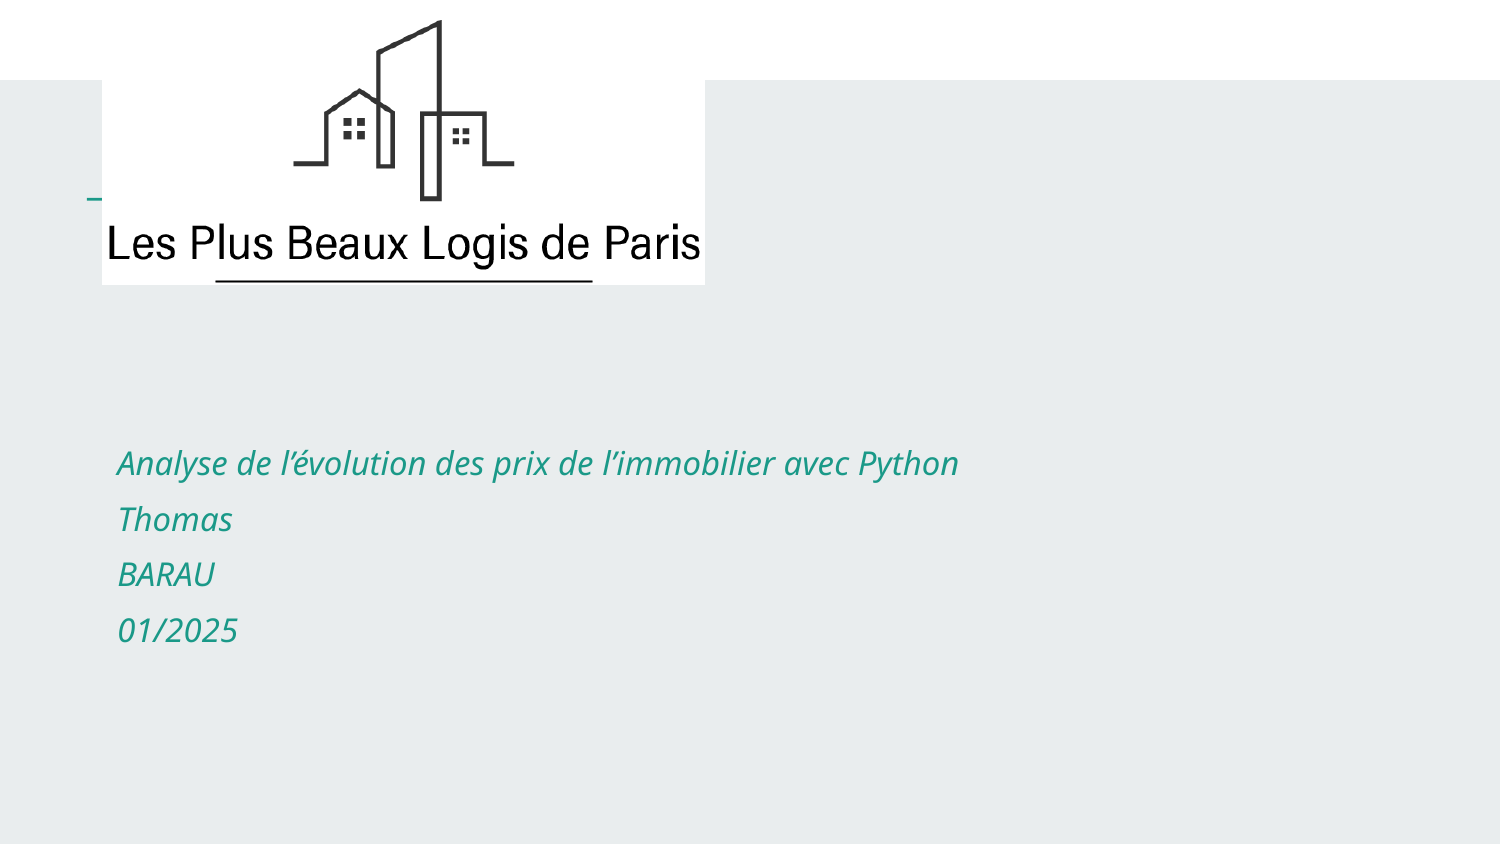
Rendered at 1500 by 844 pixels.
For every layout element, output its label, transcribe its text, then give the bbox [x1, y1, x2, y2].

picture [101, 14, 705, 285]
subtitle Analyse de l’évolution des prix de l’immobilier avec Python Thomas BARAU 01/2025 [102, 428, 1500, 667]
